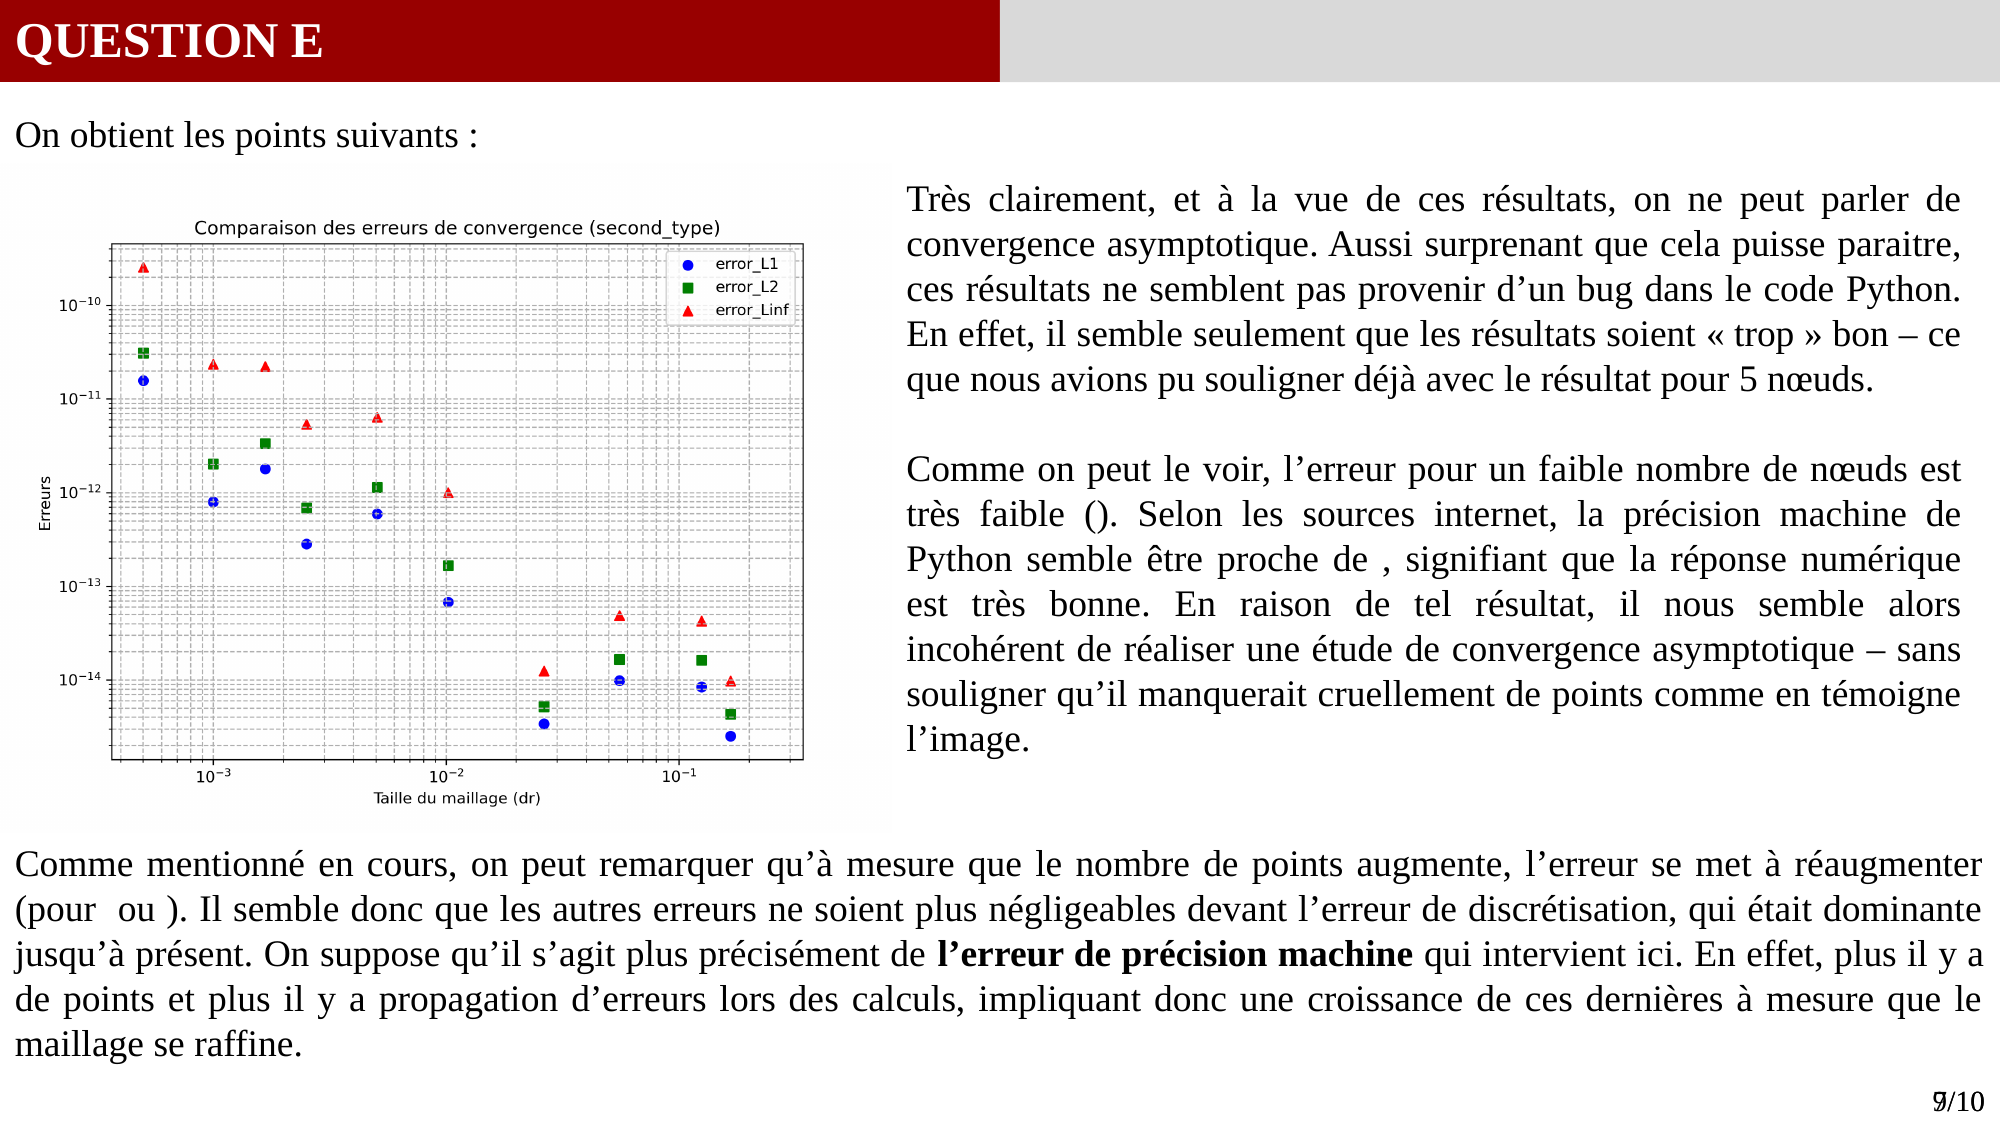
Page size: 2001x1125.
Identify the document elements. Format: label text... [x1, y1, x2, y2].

text_box [998, 0, 2000, 84]
text_box [0, 0, 998, 83]
text_box 7/10 [1819, 1074, 2000, 1125]
text_box On obtient les points suivants : [0, 102, 2000, 163]
text_box QUESTION E [0, 0, 674, 75]
picture [0, 162, 893, 833]
